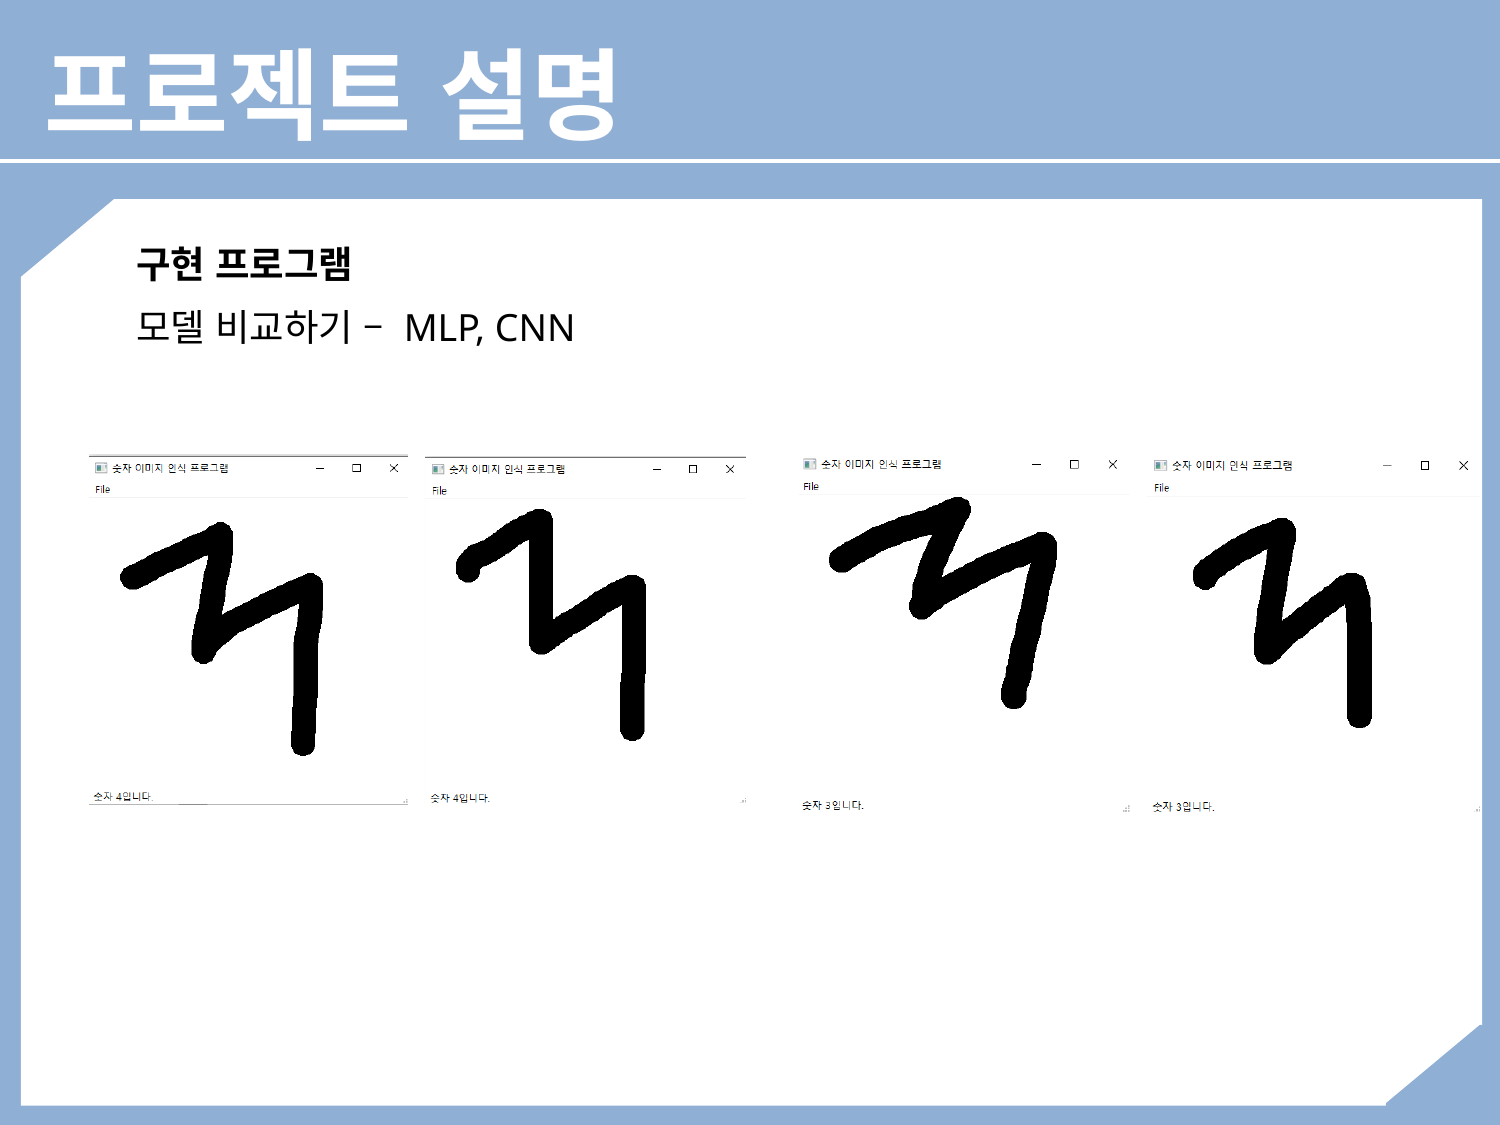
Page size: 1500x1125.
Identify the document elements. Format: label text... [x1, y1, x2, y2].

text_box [17, 195, 1483, 1107]
picture [425, 456, 746, 803]
picture [1147, 454, 1481, 812]
picture [89, 454, 408, 805]
text_box 프로젝트 설명 [29, 24, 640, 159]
picture [797, 453, 1130, 813]
